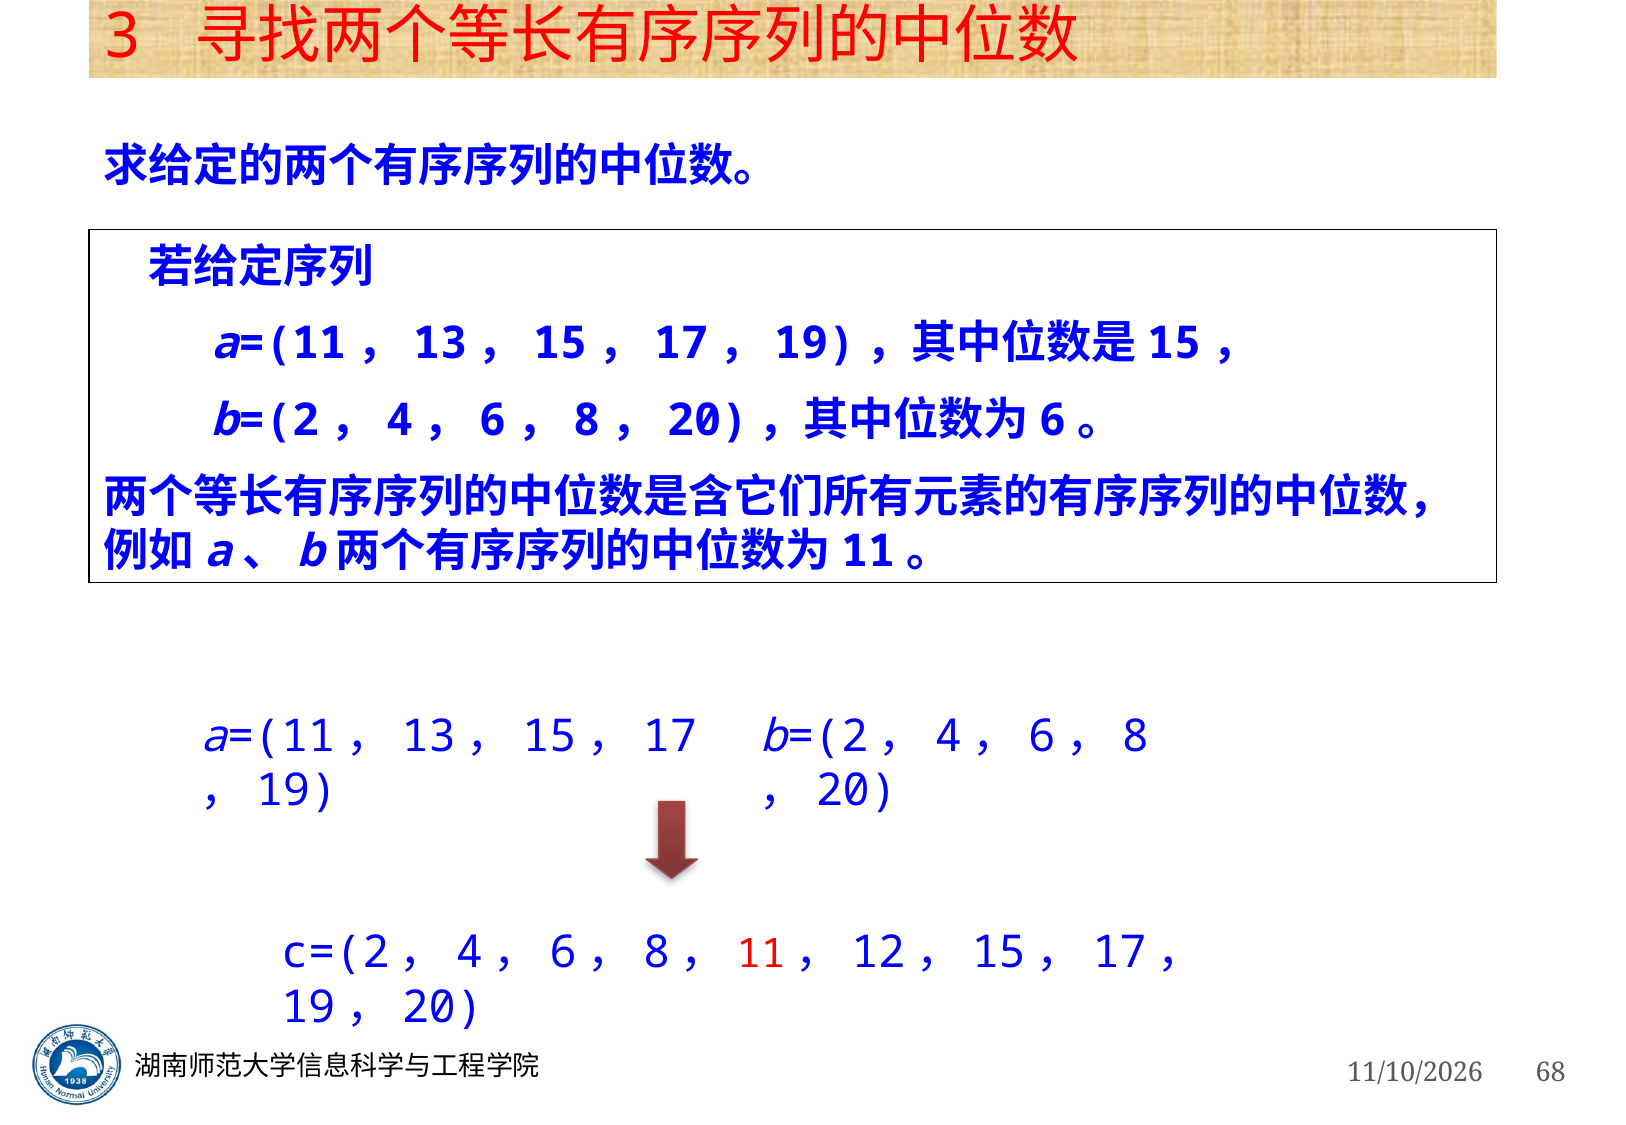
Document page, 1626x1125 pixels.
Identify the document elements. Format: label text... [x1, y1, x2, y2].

picture [31, 1023, 122, 1106]
text_box b=(2，4，6，8，20) [745, 699, 1206, 823]
text_box 3 寻找两个等长有序序列的中位数 [88, 0, 1497, 78]
text_box 求给定的两个有序序列的中位数。 [88, 101, 1497, 198]
footer 湖南师范大学信息科学与工程学院 [127, 1035, 966, 1095]
slide_number 68 [1531, 1042, 1606, 1103]
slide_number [1119, 1042, 1491, 1103]
text_box a=(11，13，15，17，19) [185, 699, 723, 823]
text_box c=(2，4，6，8，11，12，15，17，19，20) [266, 915, 1232, 1039]
text_box 若给定序列 a=(11，13，15，17，19)，其中位数是15， b=(2，4，6，8，20)，其中位数为6。 两个等长有序序列的中位数是含它们所有元素的有序序列的中位数，例如a、b两个有序序列的中位数为11。 [88, 229, 1497, 583]
text_box [645, 800, 699, 879]
